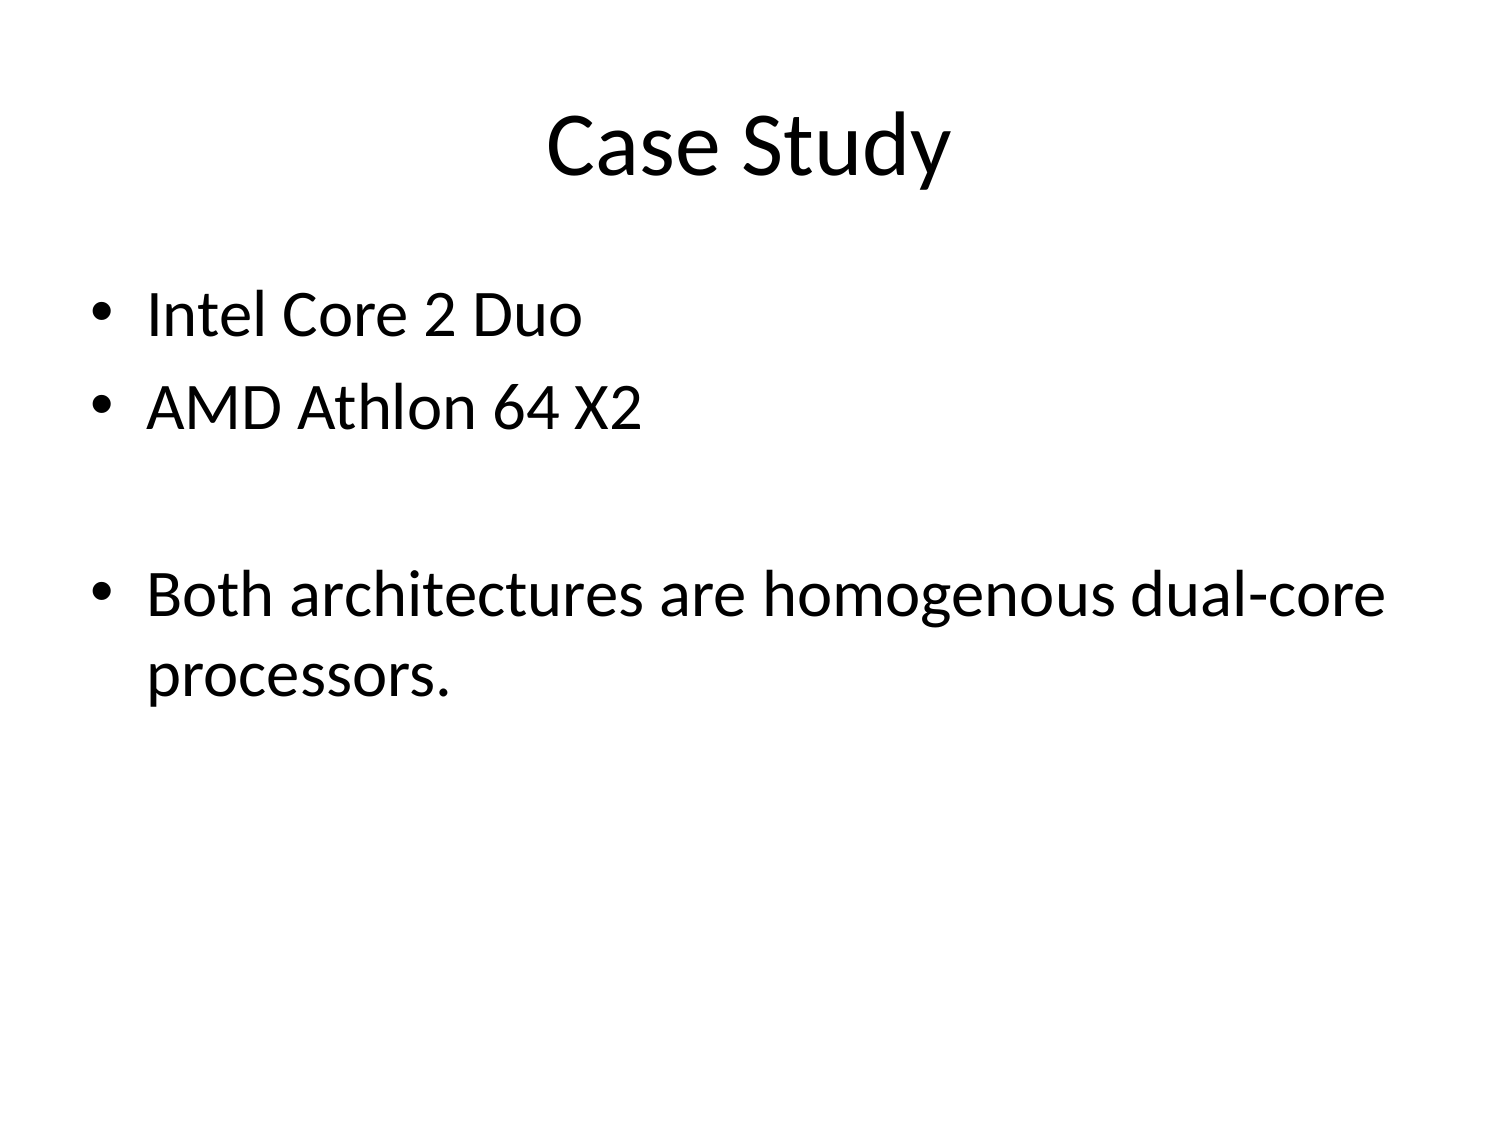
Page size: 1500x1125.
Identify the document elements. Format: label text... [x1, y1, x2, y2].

list Intel Core 2 Duo AMD Athlon 64 X2 Both architectures are homogenous dual-core processors. [75, 262, 1425, 1005]
title Case Study [75, 45, 1425, 233]
